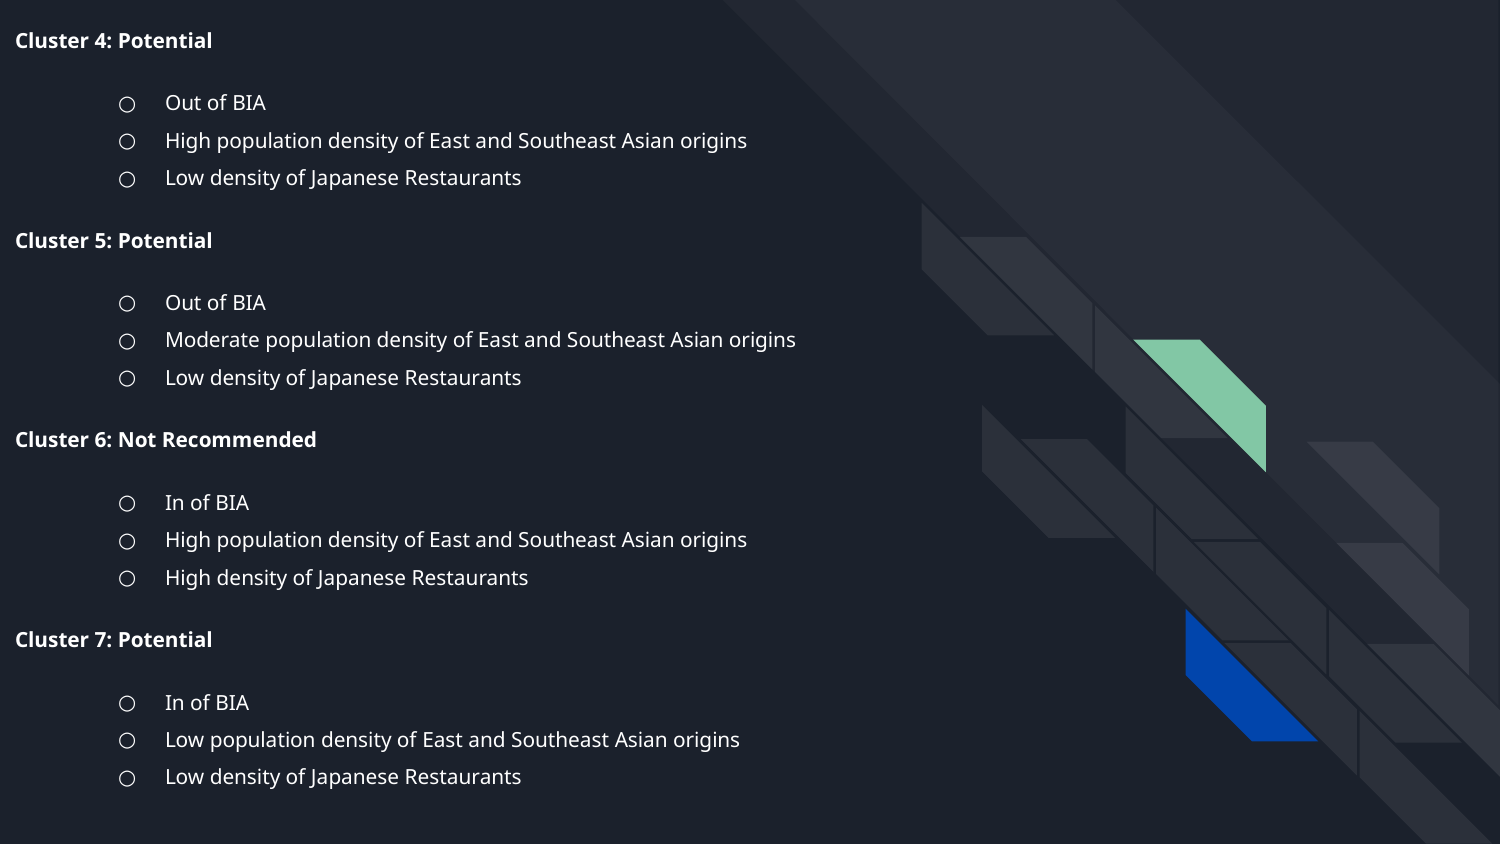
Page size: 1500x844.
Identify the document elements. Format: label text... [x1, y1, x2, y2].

text_box Cluster 4: Potential Out of BIA High population density of East and Southeast Asian origins Low density of Japanese Restaurants Cluster 5: Potential Out of BIA Moderate population density of East and Southeast Asian origins Low density of Japanese Restaurants Cluster 6: Not Recommended In of BIA High population density of East and Southeast Asian origins High density of Japanese Restaurants Cluster 7: Potential In of BIA Low population density of East and Southeast Asian origins Low density of Japanese Restaurants [0, 0, 1201, 804]
